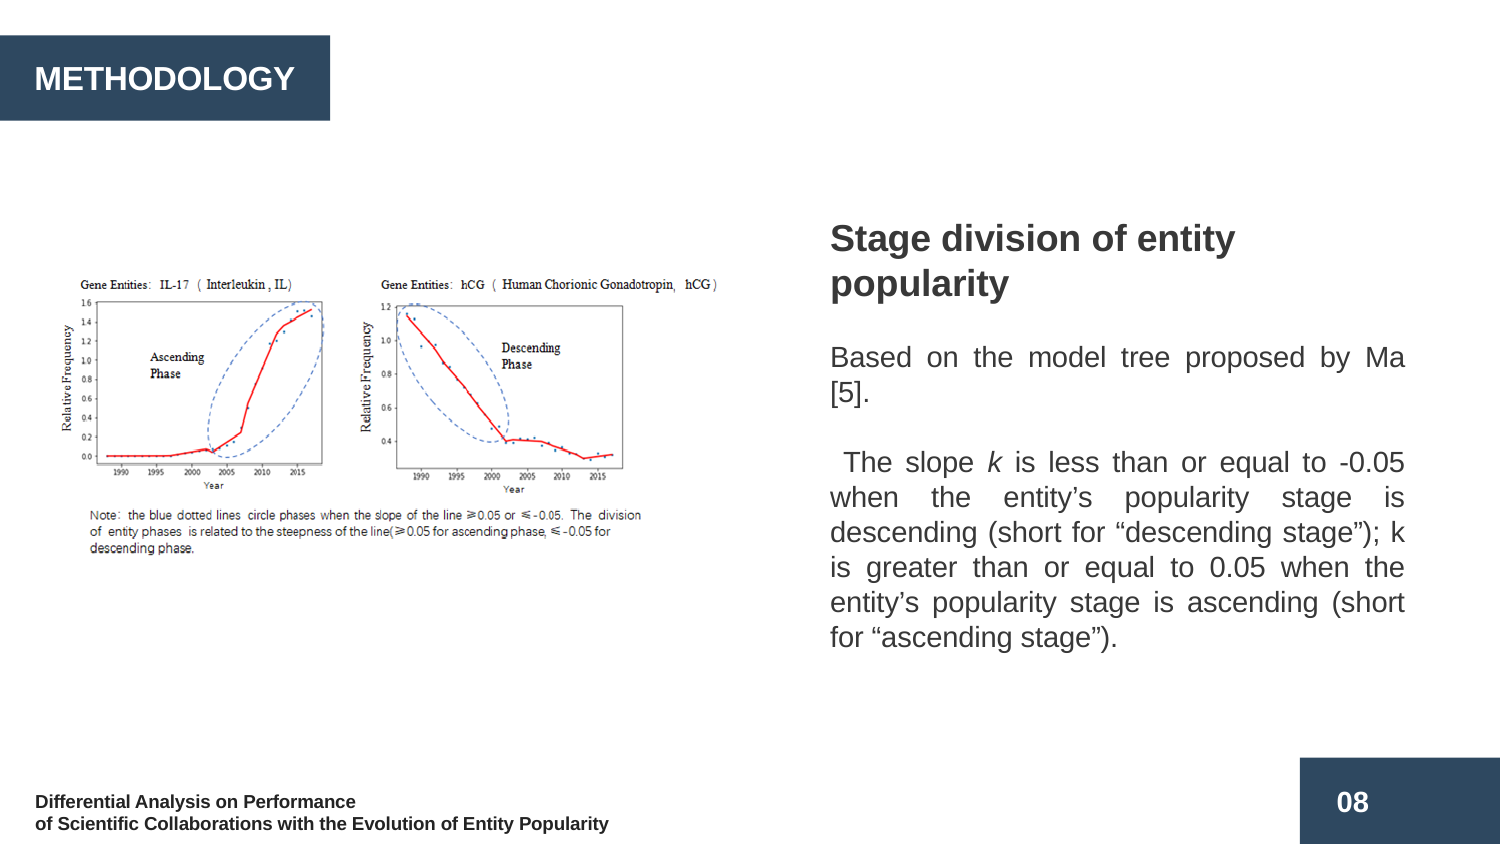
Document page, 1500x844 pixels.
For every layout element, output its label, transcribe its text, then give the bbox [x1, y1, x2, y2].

text_box [1298, 755, 1500, 844]
picture [40, 261, 722, 583]
text_box Differential Analysis on Performance of Scientific Collaborations with the Evolution of Entity Popularity [20, 782, 736, 842]
text_box Stage division of entity popularity Based on the model tree proposed by Ma [5]. The slope k is less than or equal to -0.05 when the entity’s popularity stage is descending (short for “descending stage”); k is greater than or equal to 0.05 when the entity’s popularity stage is ascending (short for “ascending stage”). [815, 206, 1420, 661]
text_box 08 [1321, 776, 1398, 826]
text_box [0, 35, 331, 121]
